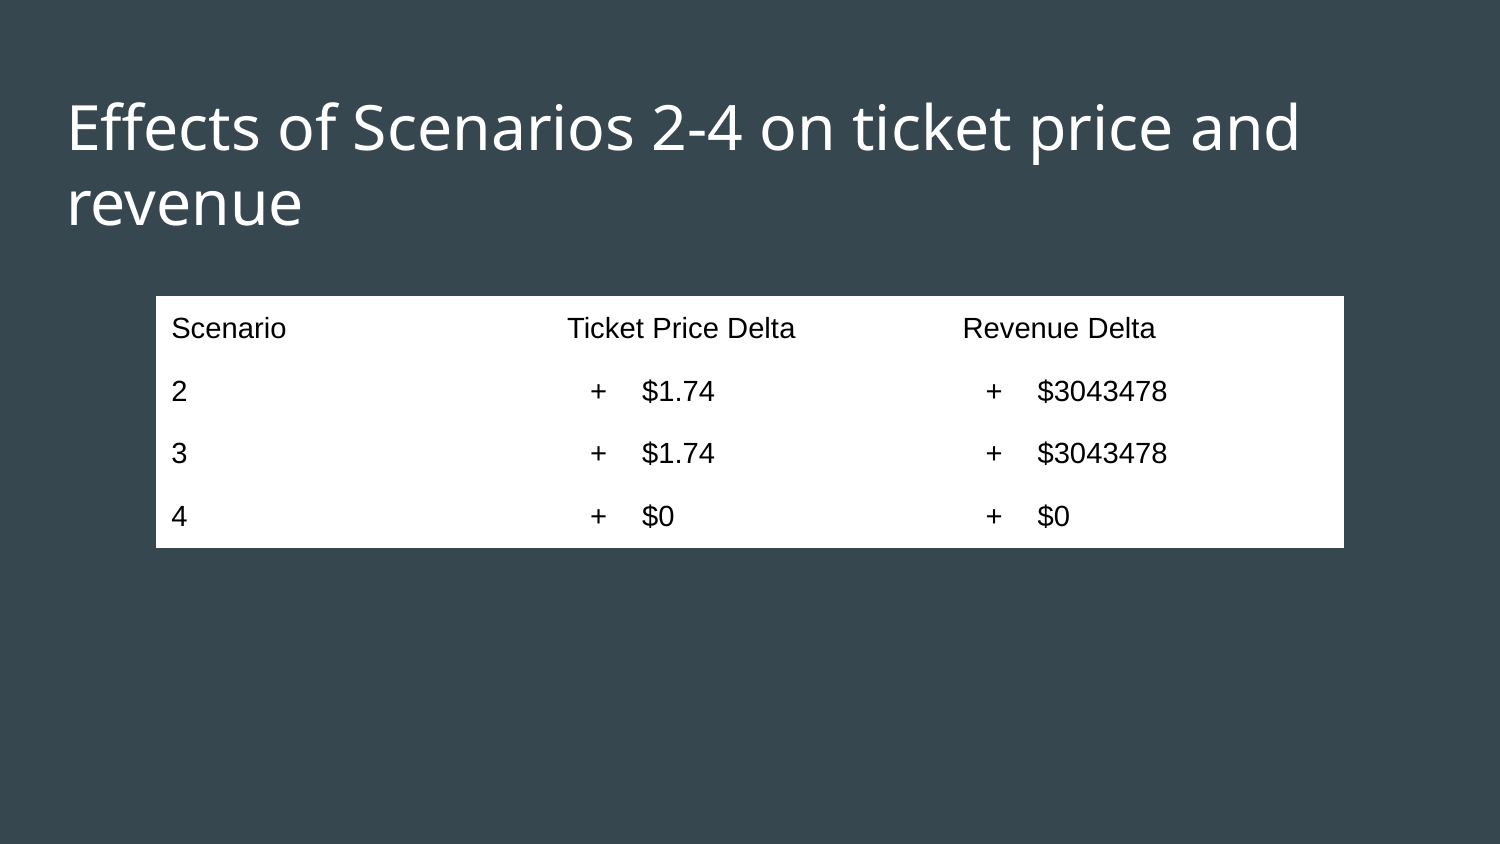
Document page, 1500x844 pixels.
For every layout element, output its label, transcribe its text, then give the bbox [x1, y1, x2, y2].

table_cell $1.74 [553, 360, 947, 422]
table_header Ticket Price Delta [553, 298, 947, 359]
title Effects of Scenarios 2-4 on ticket price and revenue [51, 72, 1449, 167]
table_header Revenue Delta [949, 298, 1343, 359]
table_cell $1.74 [553, 423, 947, 484]
table_cell 2 [157, 360, 551, 422]
table_cell $3043478 [949, 423, 1343, 484]
table_cell $3043478 [949, 360, 1343, 422]
table_header Scenario [157, 298, 551, 359]
table_cell 4 [157, 486, 551, 547]
table_cell 3 [157, 423, 551, 484]
table_cell $0 [949, 486, 1343, 547]
table_cell $0 [553, 486, 947, 547]
